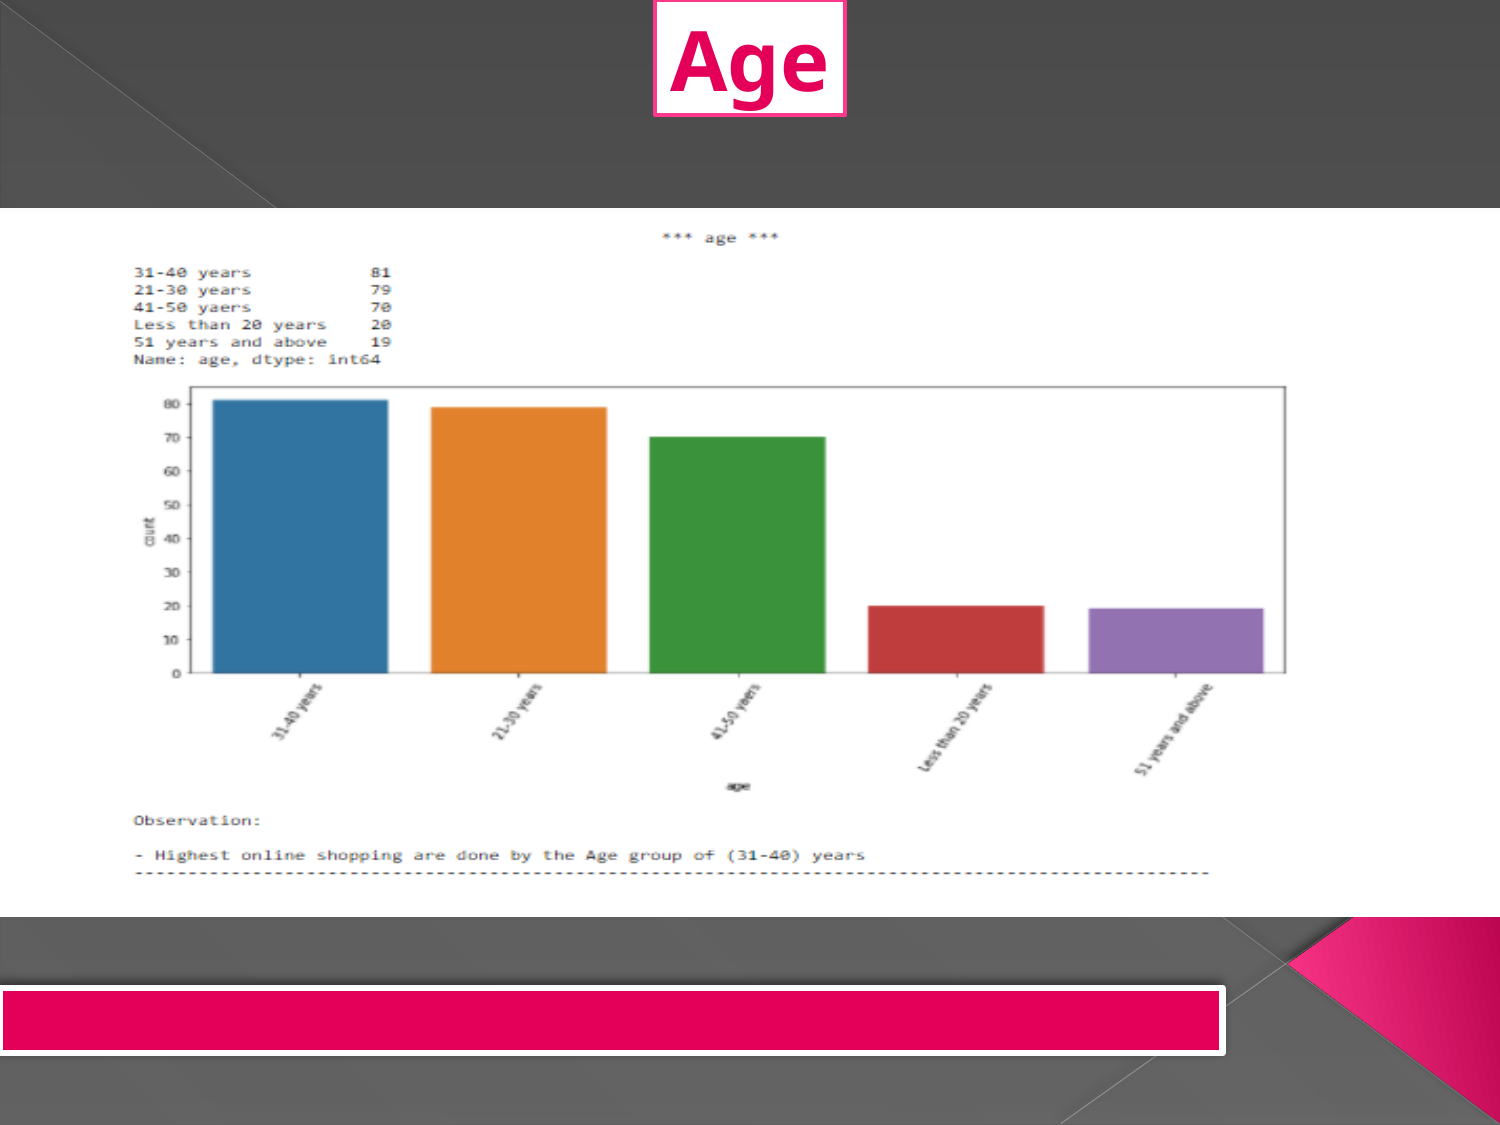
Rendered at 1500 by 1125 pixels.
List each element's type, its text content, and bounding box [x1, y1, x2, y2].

picture [0, 207, 1500, 918]
text_box Age [653, 0, 847, 117]
text_box [0, 985, 1226, 1056]
